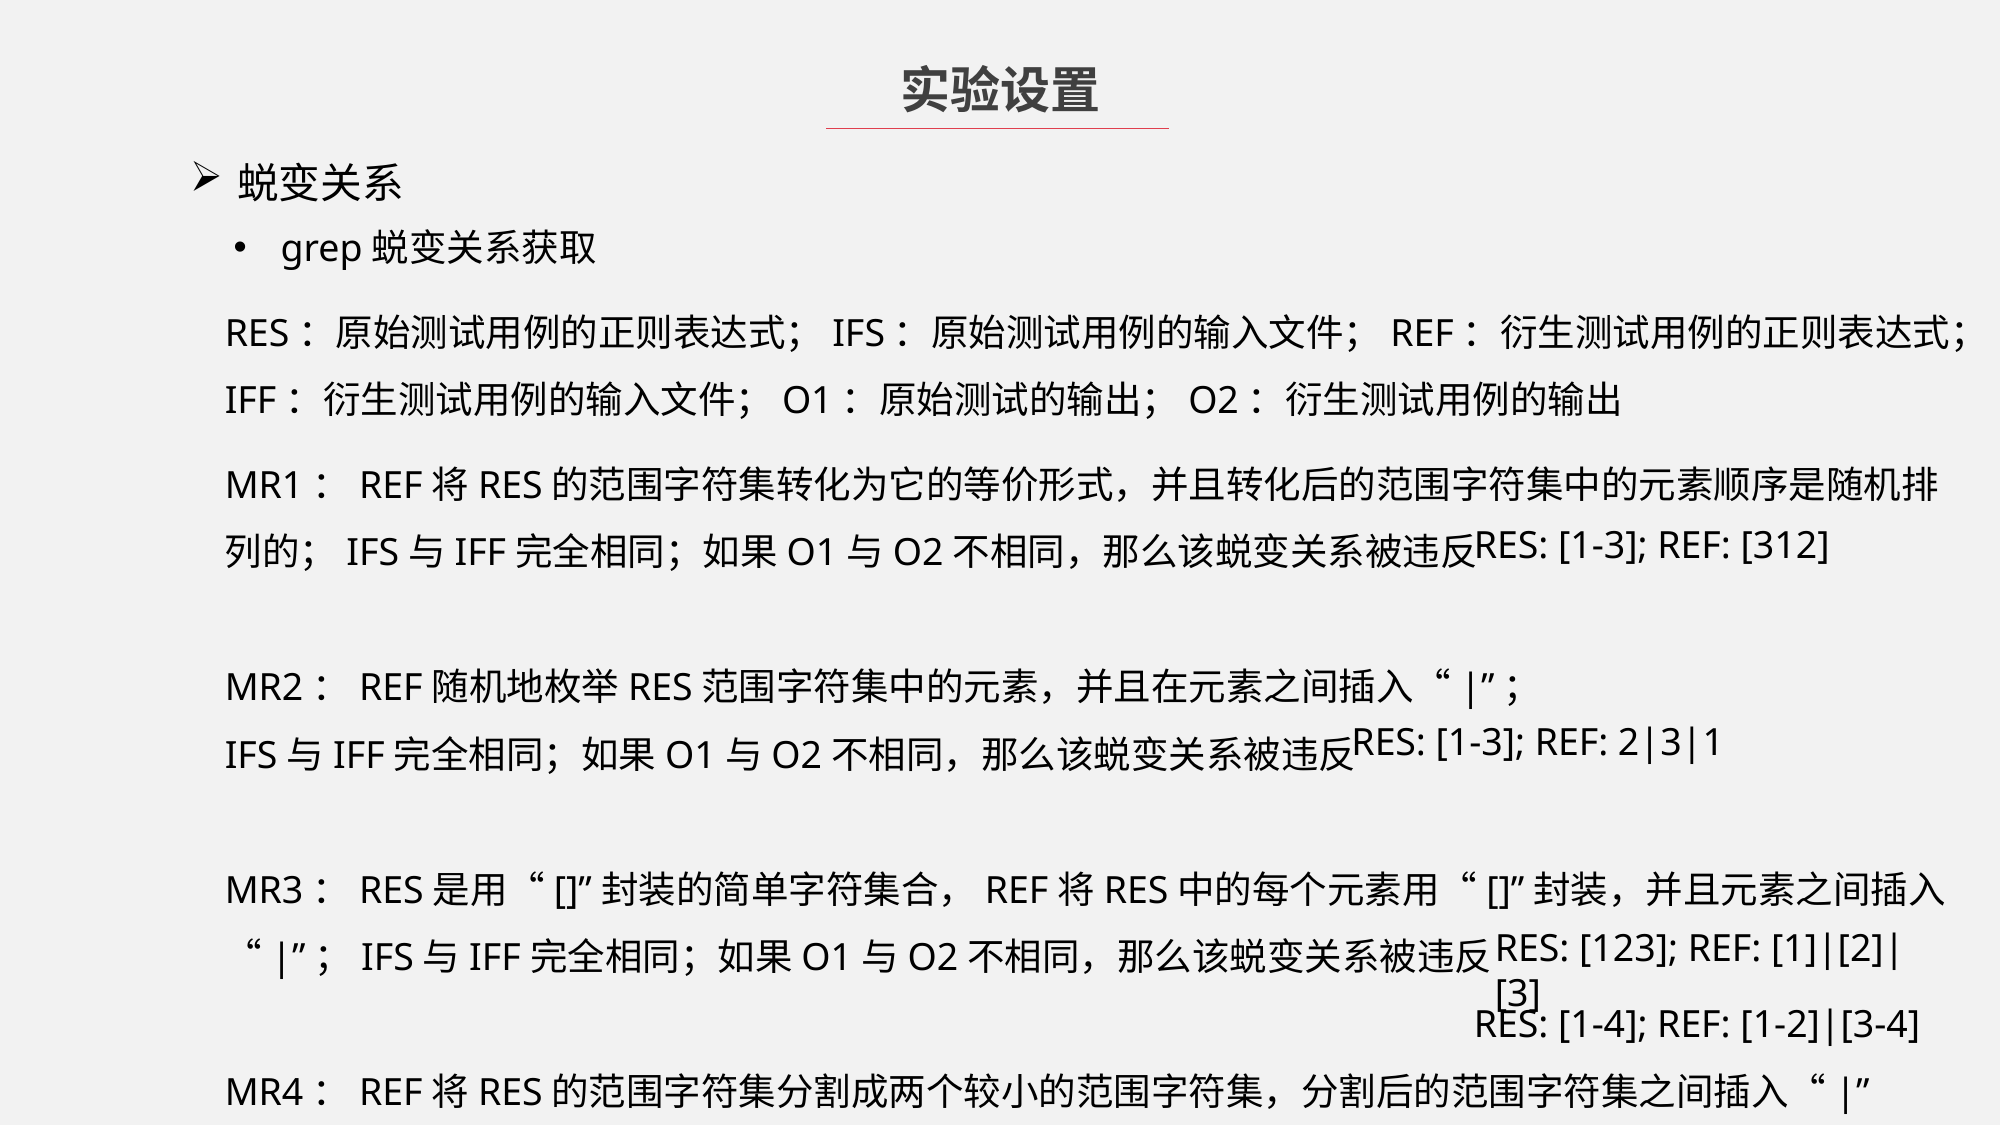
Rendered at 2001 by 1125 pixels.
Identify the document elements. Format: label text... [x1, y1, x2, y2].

text_box RES: [1-3]; REF: 2|3|1 [1336, 710, 1777, 771]
text_box 蜕变关系 [175, 149, 679, 215]
text_box RES: [1-3]; REF: [312] [1459, 513, 1899, 574]
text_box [678, 50, 1322, 129]
text_box MR1：REF将RES的范围字符集转化为它的等价形式，并且转化后的范围字符集中的元素顺序是随机排列的；IFS与IFF完全相同；如果O1与O2不相同，那么该蜕变关系被违反 MR2：REF随机地枚举RES范围字符集中的元素，并且在元素之间插入“|”； IFS与IFF完全相同；如果O1与O2不相同，那么该蜕变关系被违反 MR3：RES是用“[]”封装的简单字符集合，REF将RES中的每个元素用“[]”封装，并且元素之间插入“|”；IFS与IFF完全相同；如果O1与O2不相同，那么该蜕变关系被违反 MR4：REF将RES的范围字符集分割成两个较小的范围字符集，分割后的范围字符集之间插入“|” [210, 430, 1968, 1125]
text_box RES: [123]; REF: [1]|[2]|[3] [1480, 916, 1920, 992]
text_box RES: [1-4]; REF: [1-2]|[3-4] [1459, 992, 1968, 1053]
text_box RES：原始测试用例的正则表达式；IFS：原始测试用例的输入文件；REF：衍生测试用例的正则表达式；IFF：衍生测试用例的输入文件；O1：原始测试的输出；O2：衍生测试用例的输出 [210, 278, 1968, 429]
text_box grep蜕变关系获取 [218, 216, 612, 277]
